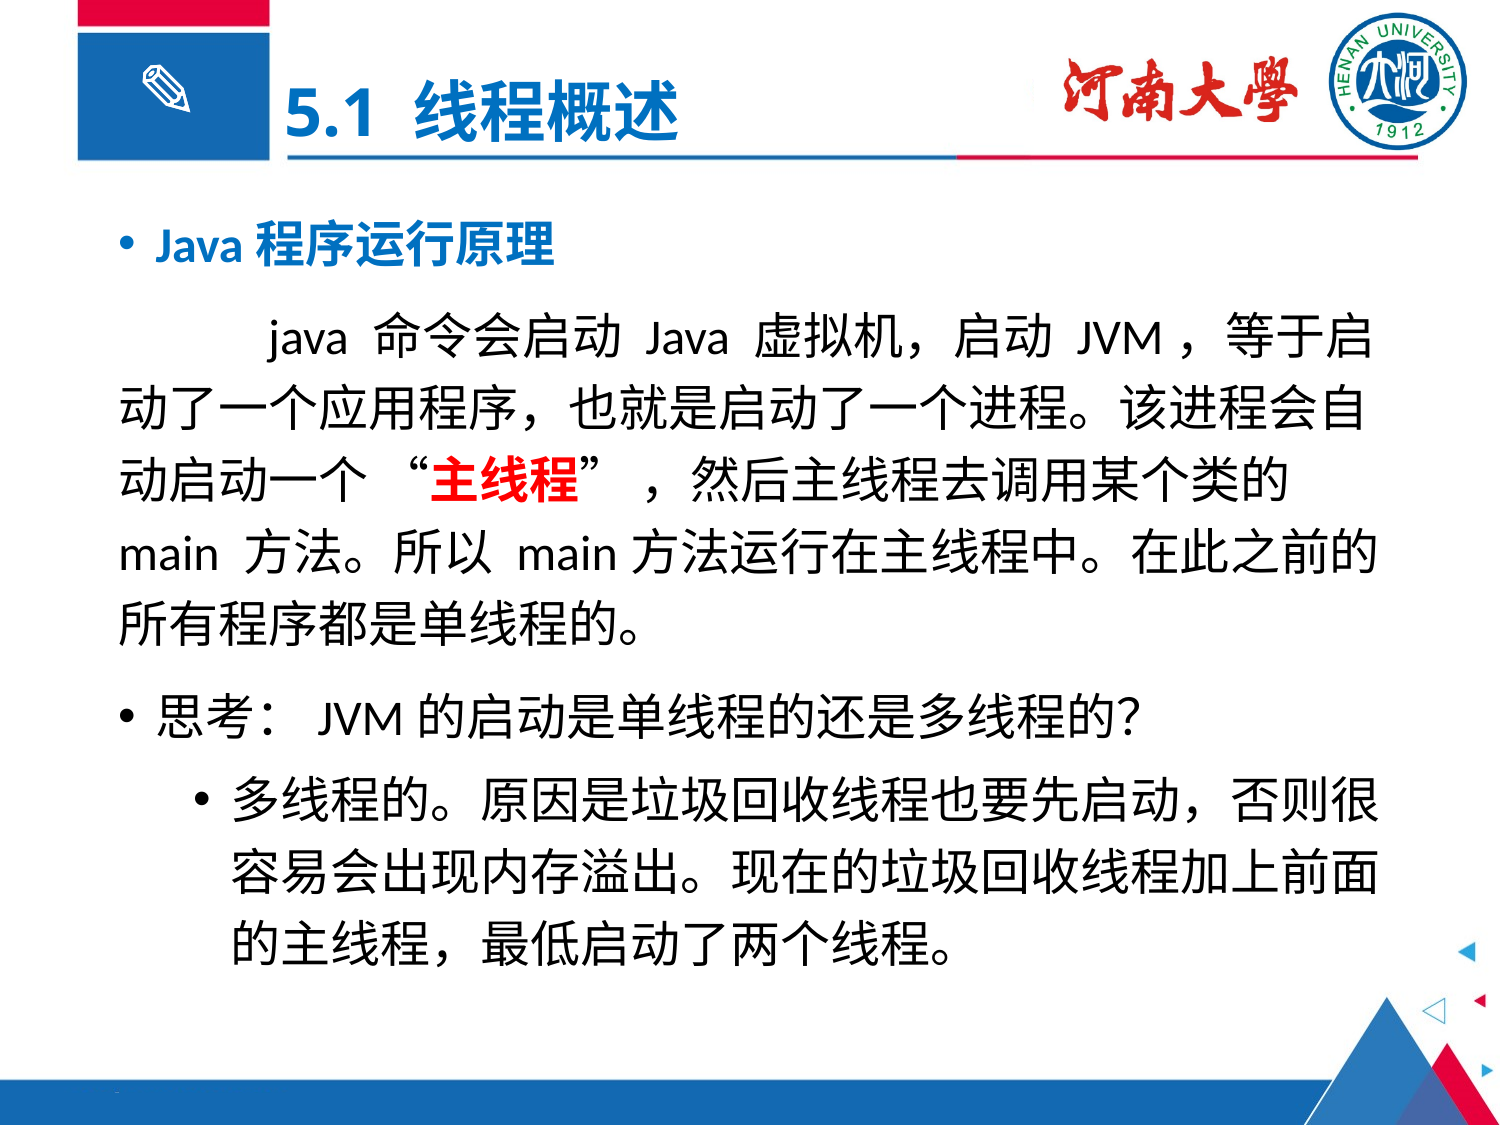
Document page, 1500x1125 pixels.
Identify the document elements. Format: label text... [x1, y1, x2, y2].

text_box 5.1 线程概述 [269, 63, 1081, 156]
list Java程序运行原理 java 命令会启动 Java 虚拟机，启动 JVM，等于启动了一个应用程序，也就是启动了一个进程。该进程会自动启动一个 “主线程” ，然后主线程去调用某个类的 main 方法。所以 main方法运行在主线程中。在此之前的所有程序都是单线程的。 思考：JVM的启动是单线程的还是多线程的？ 多线程的。原因是垃圾回收线程也要先启动，否则很容易会出现内存溢出。现在的垃圾回收线程加上前面的主线程，最低启动了两个线程。 [103, 192, 1397, 1050]
picture [0, 0, 1500, 1125]
